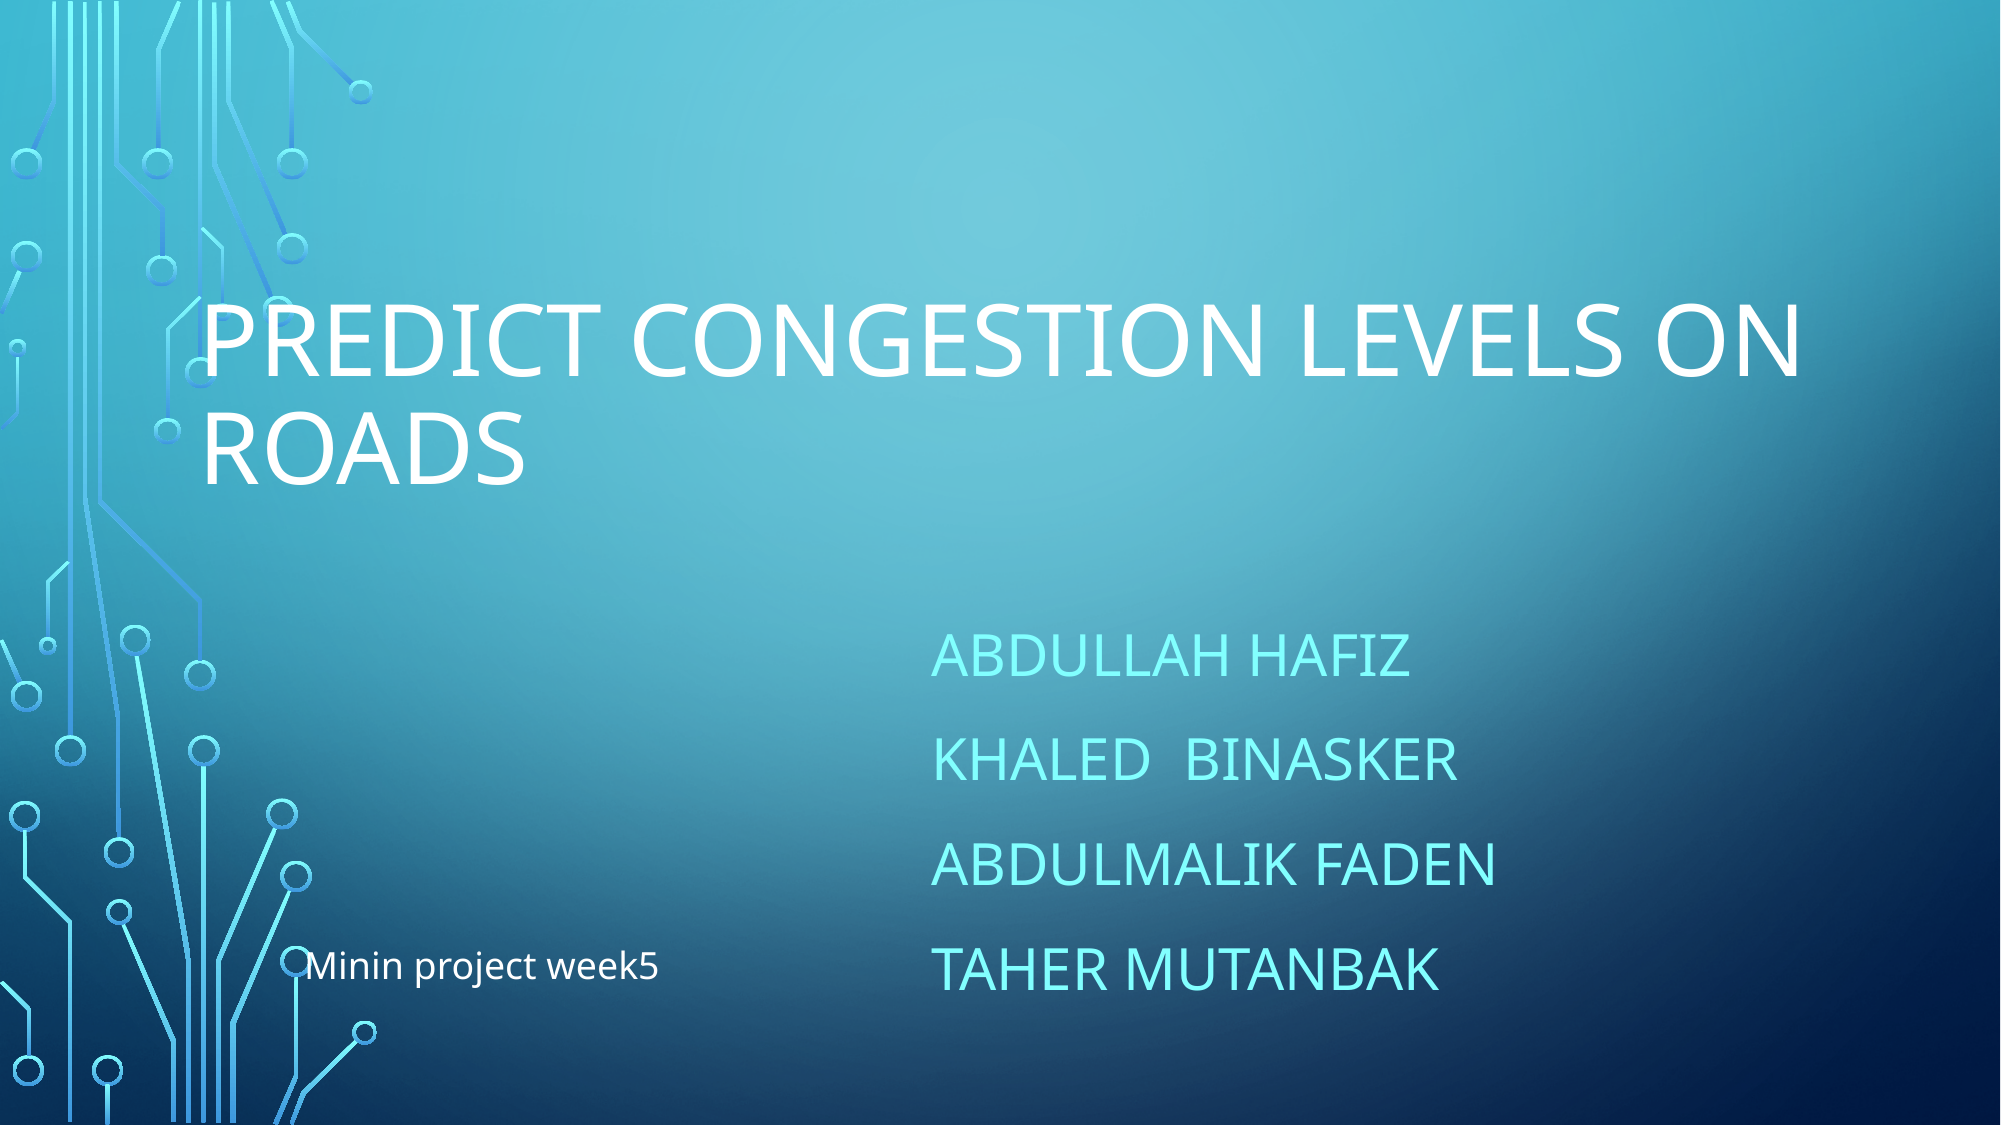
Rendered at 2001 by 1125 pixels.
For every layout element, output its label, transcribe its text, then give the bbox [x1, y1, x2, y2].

text_box Minin project week5 [249, 868, 715, 1060]
subtitle Abdullah Hafiz Khaled Binasker Abdulmalik Faden Taher Mutanbak [916, 596, 1720, 1079]
title Predict congestion levels on roads [183, 121, 2000, 514]
